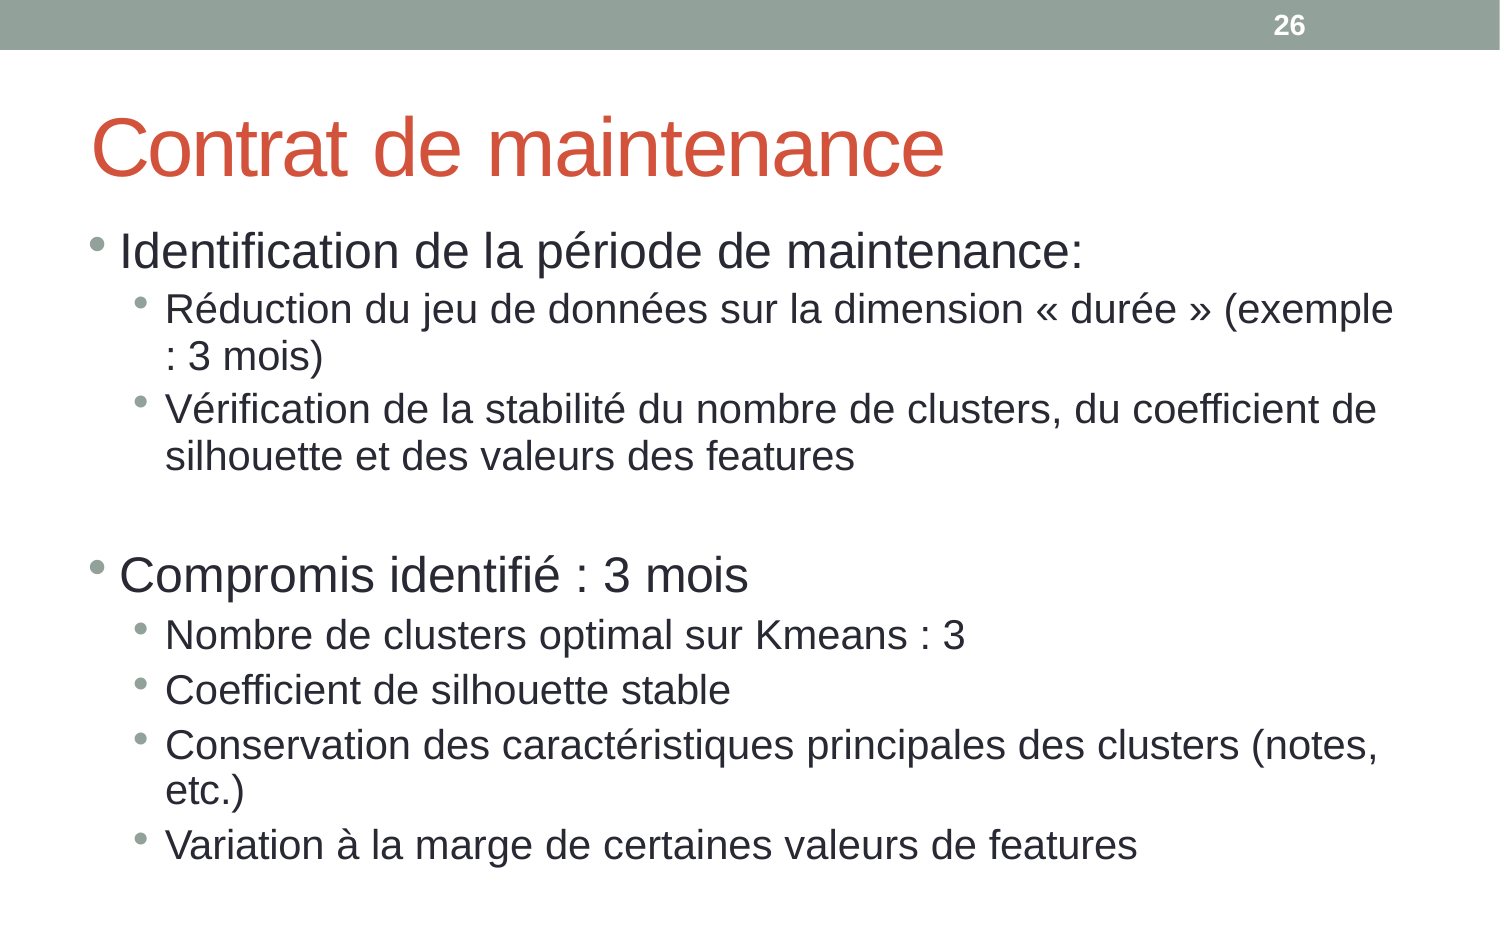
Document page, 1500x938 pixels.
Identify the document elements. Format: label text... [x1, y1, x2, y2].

title Contrat de maintenance [87, 91, 1412, 250]
text_box <numéro> [1263, 4, 1418, 42]
text_box Identification de la période de maintenance: Réduction du jeu de données sur la dimension « durée » (exemple : 3 mois) Vérification de la stabilité du nombre de clusters, du coefficient de silhouette et des valeurs des features Compromis identifié : 3 mois Nombre de clusters optimal sur Kmeans : 3 Coefficient de silhouette stable Conservation des caractéristiques principales des clusters (notes, etc.) Variation à la marge de certaines valeurs de features [87, 210, 1395, 868]
